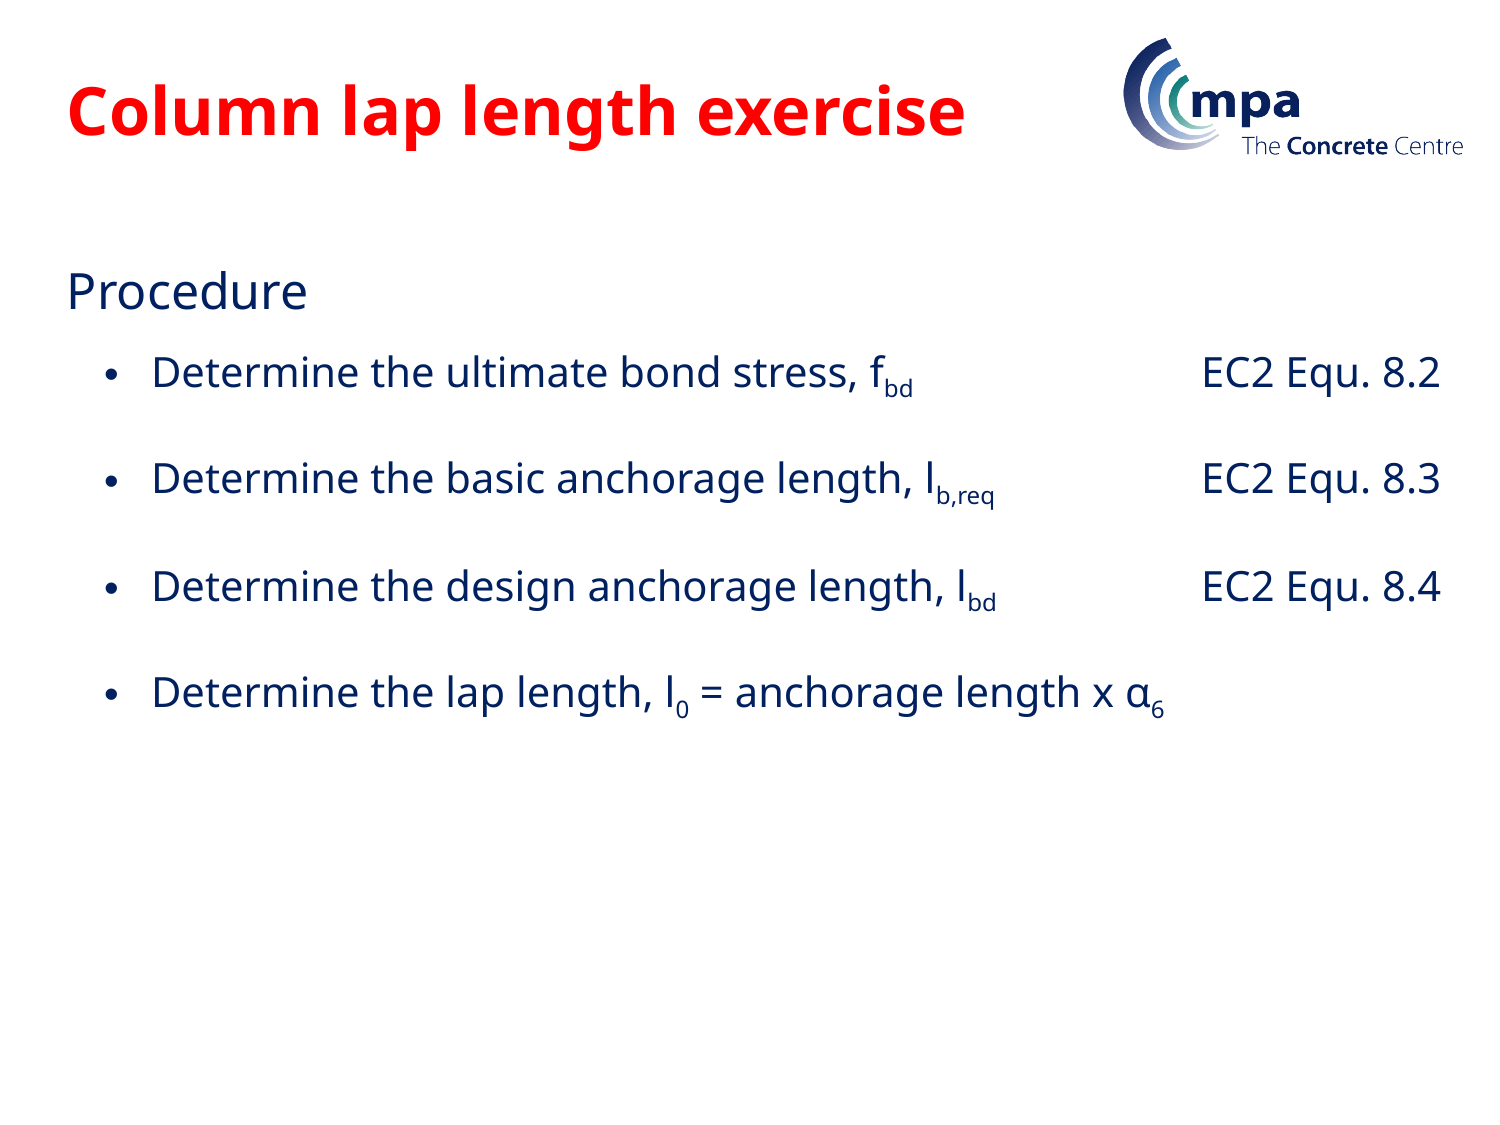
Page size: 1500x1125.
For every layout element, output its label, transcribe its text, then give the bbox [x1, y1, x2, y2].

text_box Column lap length exercise [52, 61, 1369, 203]
text_box Procedure [52, 251, 534, 327]
picture [1123, 37, 1463, 155]
text_box Determine the ultimate bond stress, fbd EC2 Equ. 8.2 Determine the basic anchorage length, lb,req EC2 Equ. 8.3 Determine the design anchorage length, lbd EC2 Equ. 8.4 Determine the lap length, l0 = anchorage length x α6 [89, 338, 1459, 906]
text_box [100, 267, 786, 328]
